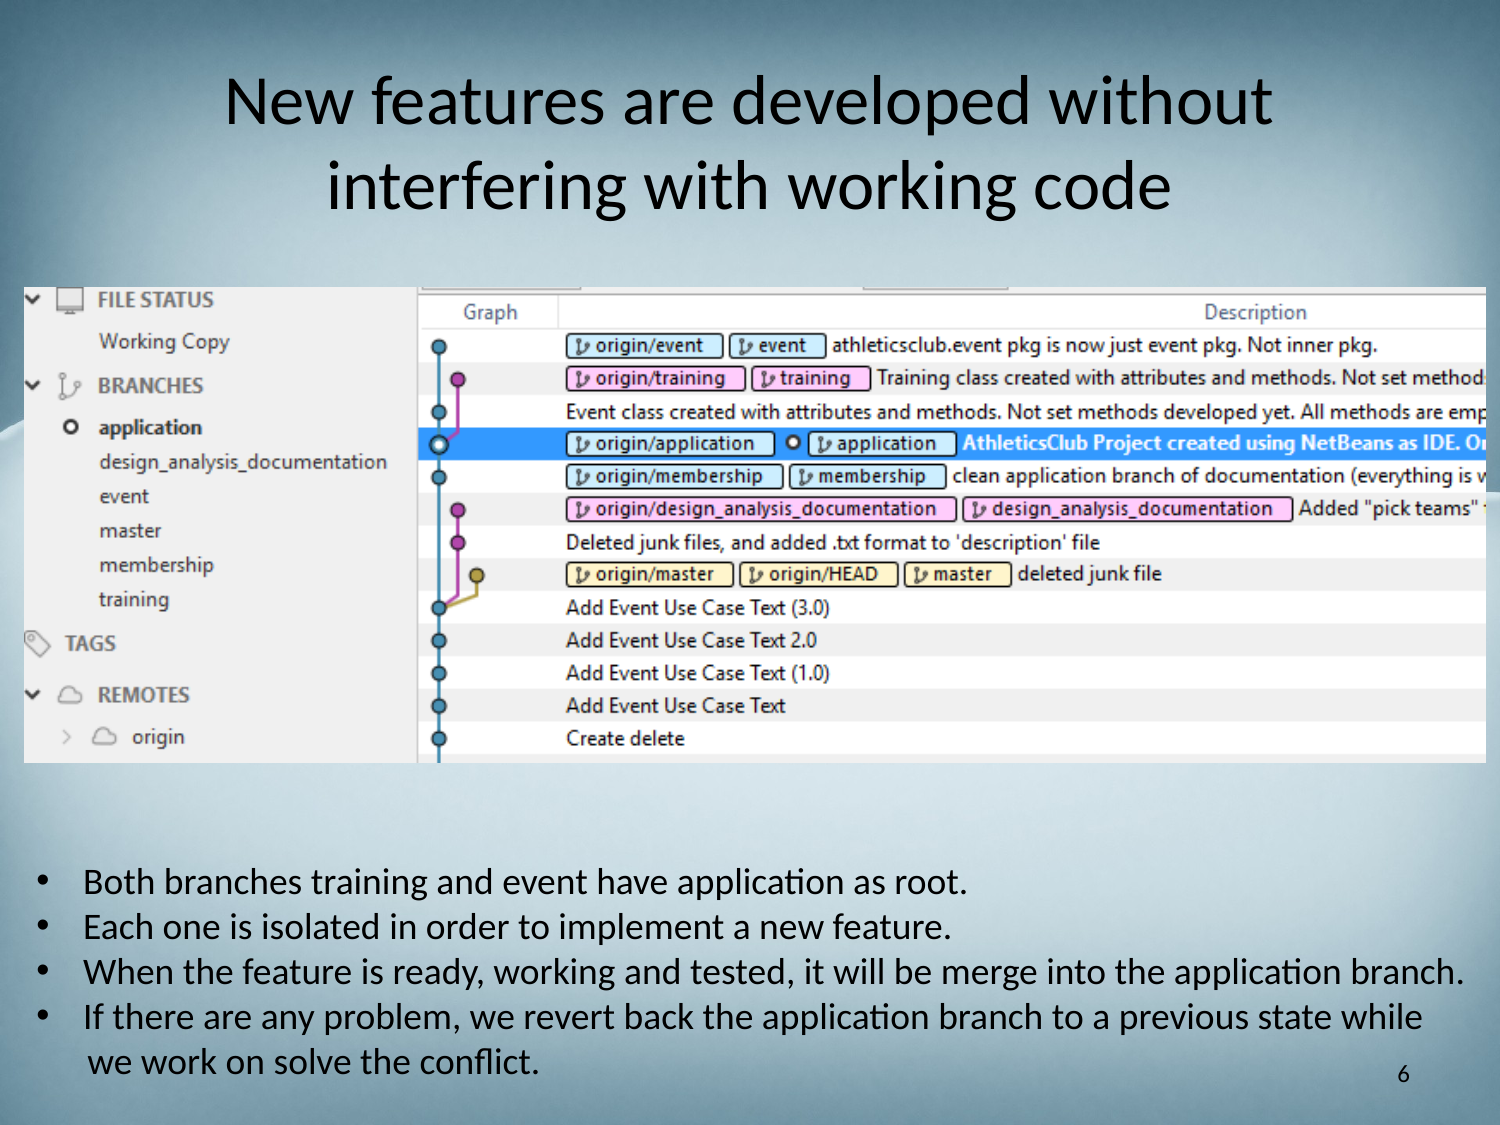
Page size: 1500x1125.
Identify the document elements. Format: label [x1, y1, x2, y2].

list [24, 287, 1487, 763]
picture [0, 0, 1500, 1125]
